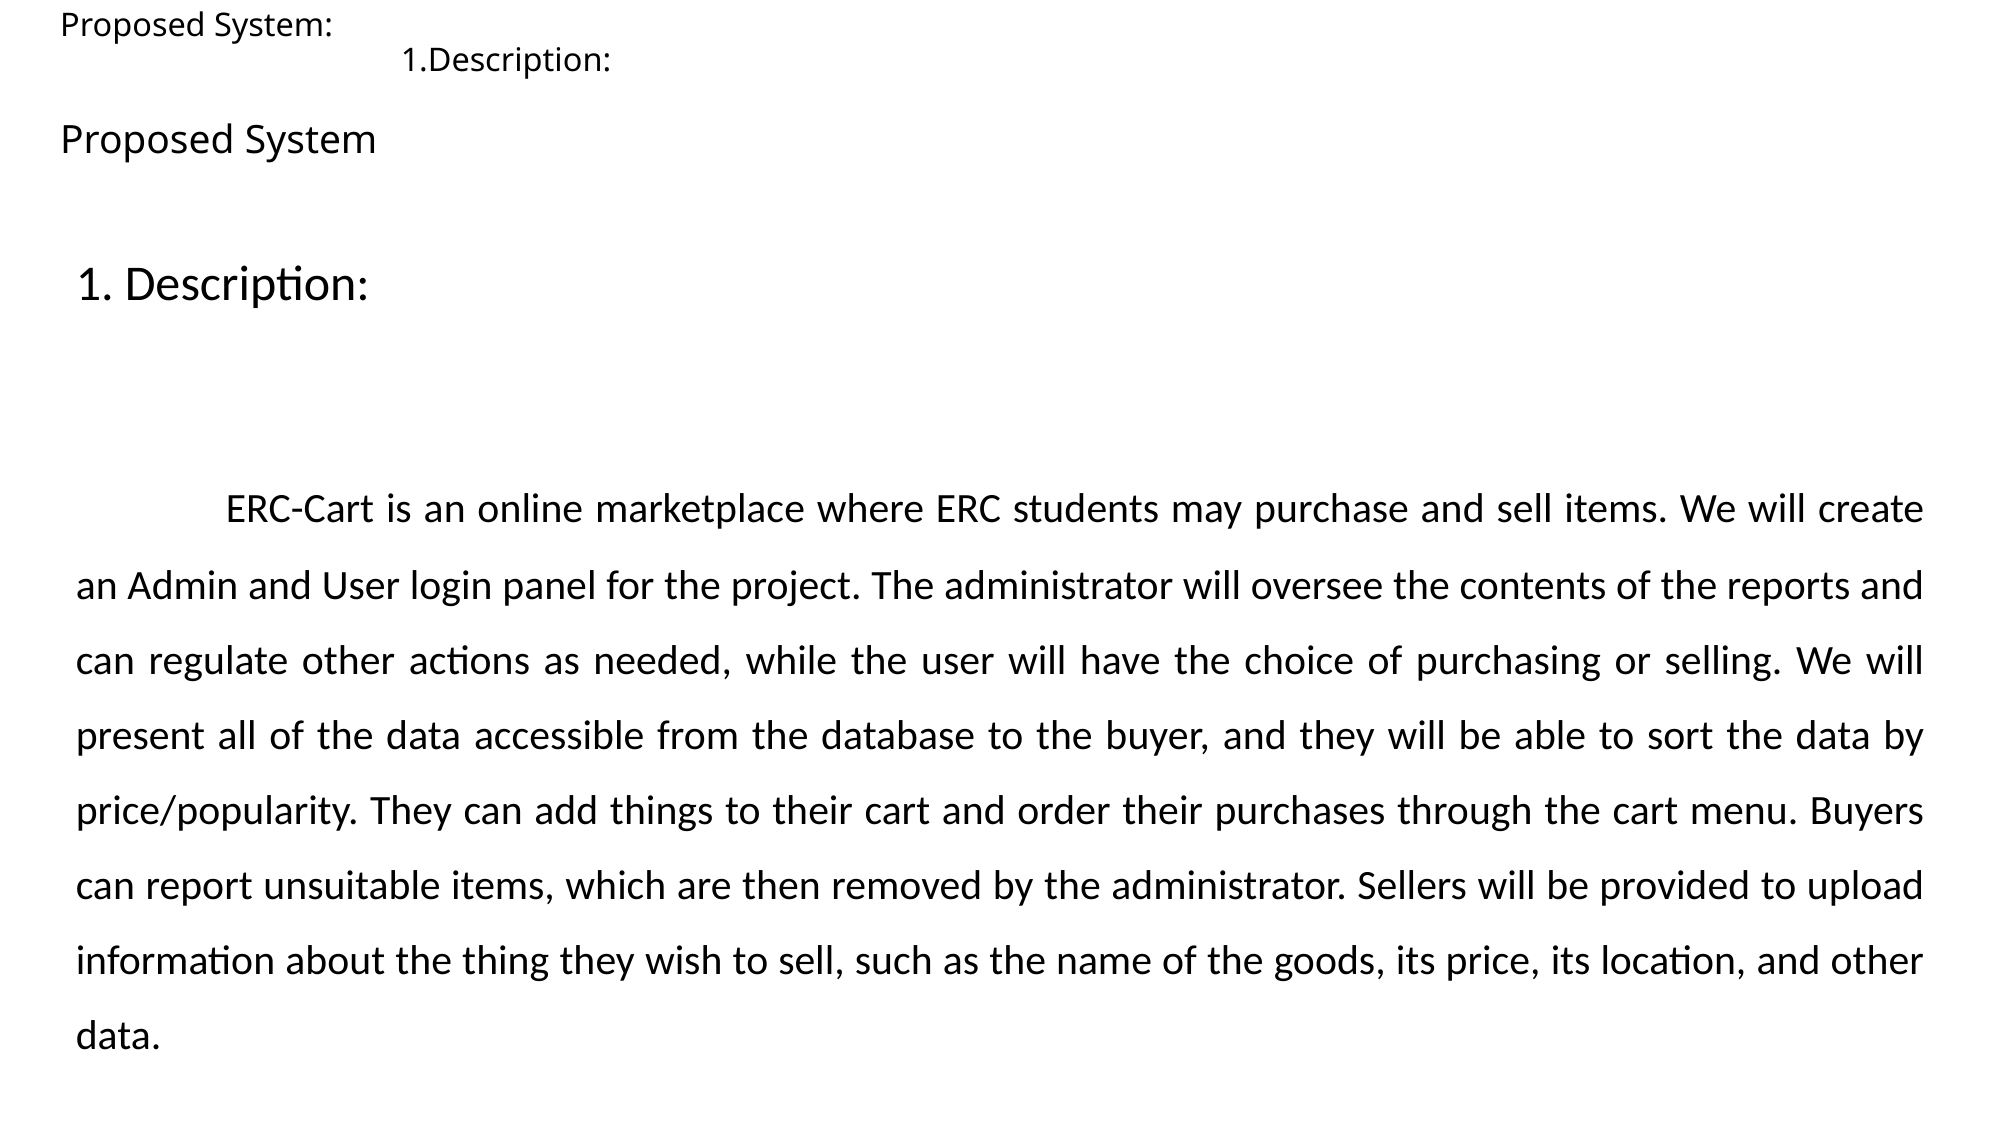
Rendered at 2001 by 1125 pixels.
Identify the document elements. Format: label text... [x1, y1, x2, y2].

title Proposed System: 1.Description: Proposed System [45, 0, 1588, 171]
list 1. Description: ERC-Cart is an online marketplace where ERC students may purchase and sell items. We will create an Admin and User login panel for the project. The administrator will oversee the contents of the reports and can regulate other actions as needed, while the user will have the choice of purchasing or selling. We will present all of the data accessible from the database to the buyer, and they will be able to sort the data by price/popularity. They can add things to their cart and order their purchases through the cart menu. Buyers can report unsuitable items, which are then removed by the administrator. Sellers will be provided to upload information about the thing they wish to sell, such as the name of the goods, its price, its location, and other data. [60, 213, 1941, 1109]
